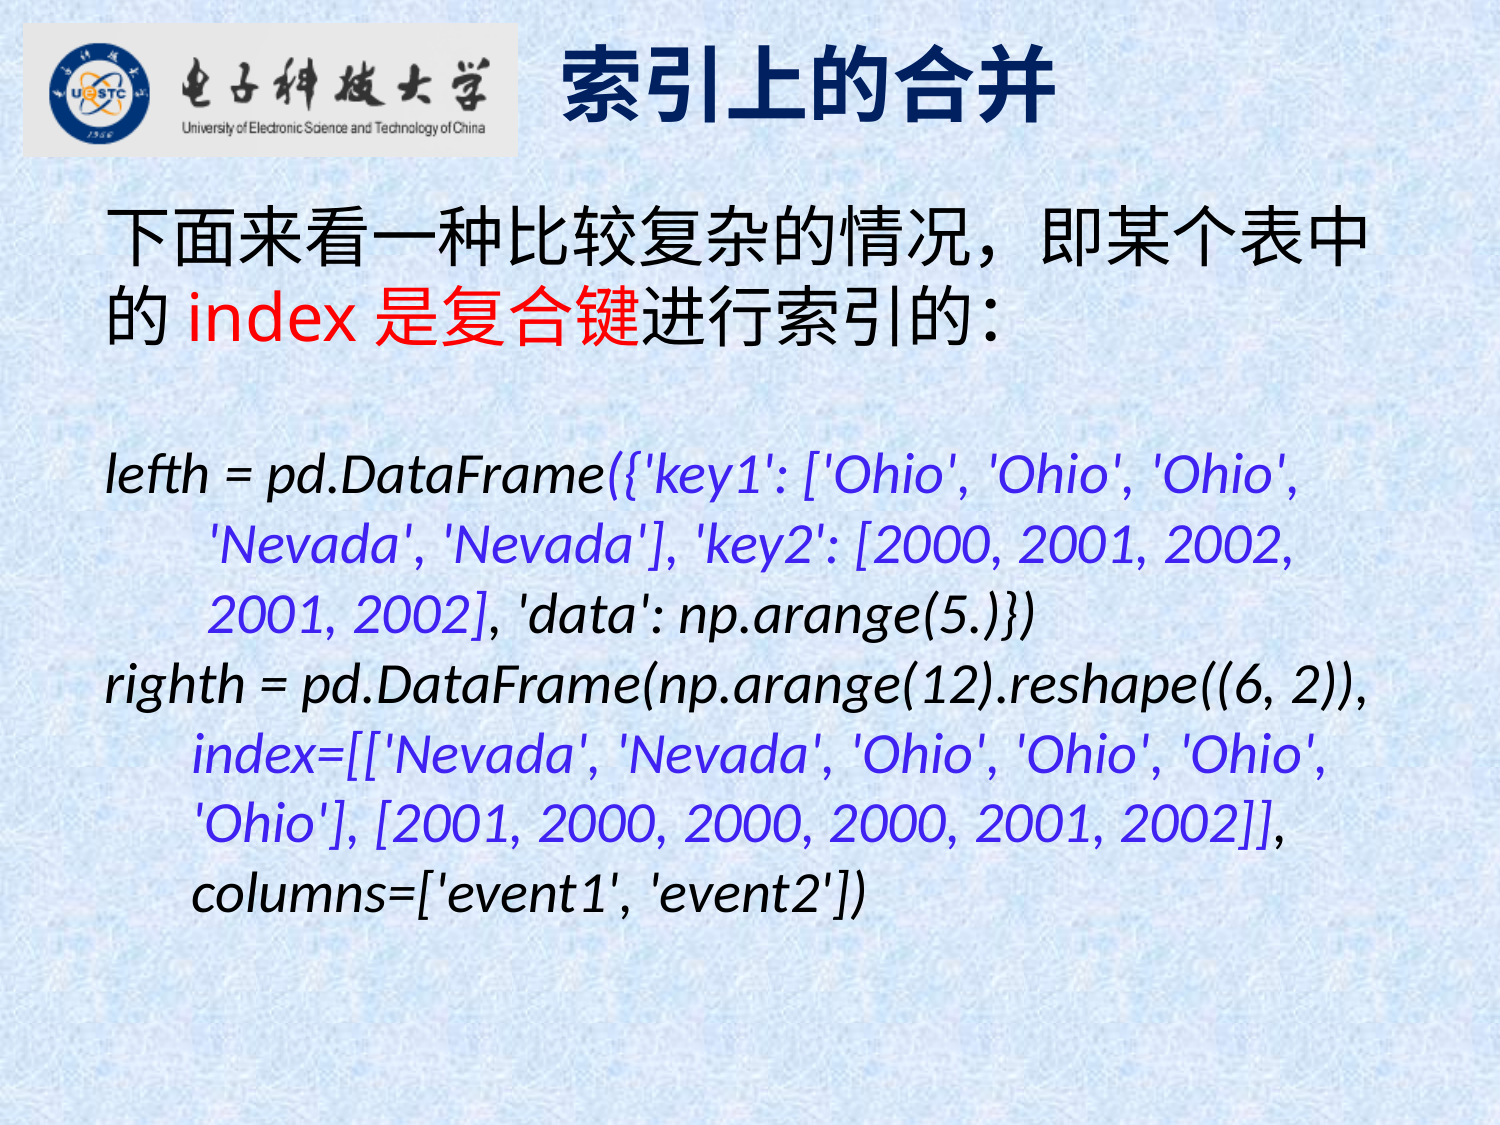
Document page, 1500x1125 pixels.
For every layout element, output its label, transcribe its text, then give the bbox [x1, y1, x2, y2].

text_box 索引上的合并 [544, 24, 1457, 173]
picture [0, 0, 1500, 1125]
text_box 下面来看一种比较复杂的情况，即某个表中的index是复合键进行索引的： lefth = pd.DataFrame({'key1': ['Ohio', 'Ohio', 'Ohio', 'Nevada', 'Nevada'], 'key2': [2000, 2001, 2002, 2001, 2002], 'data': np.arange(5.)}) righth = pd.DataFrame(np.arange(12).reshape((6, 2)), index=[['Nevada', 'Nevada', 'Ohio', 'Ohio', 'Ohio', 'Ohio'], [2001, 2000, 2000, 2000, 2001, 2002]], columns=['event1', 'event2']) [89, 187, 1452, 932]
